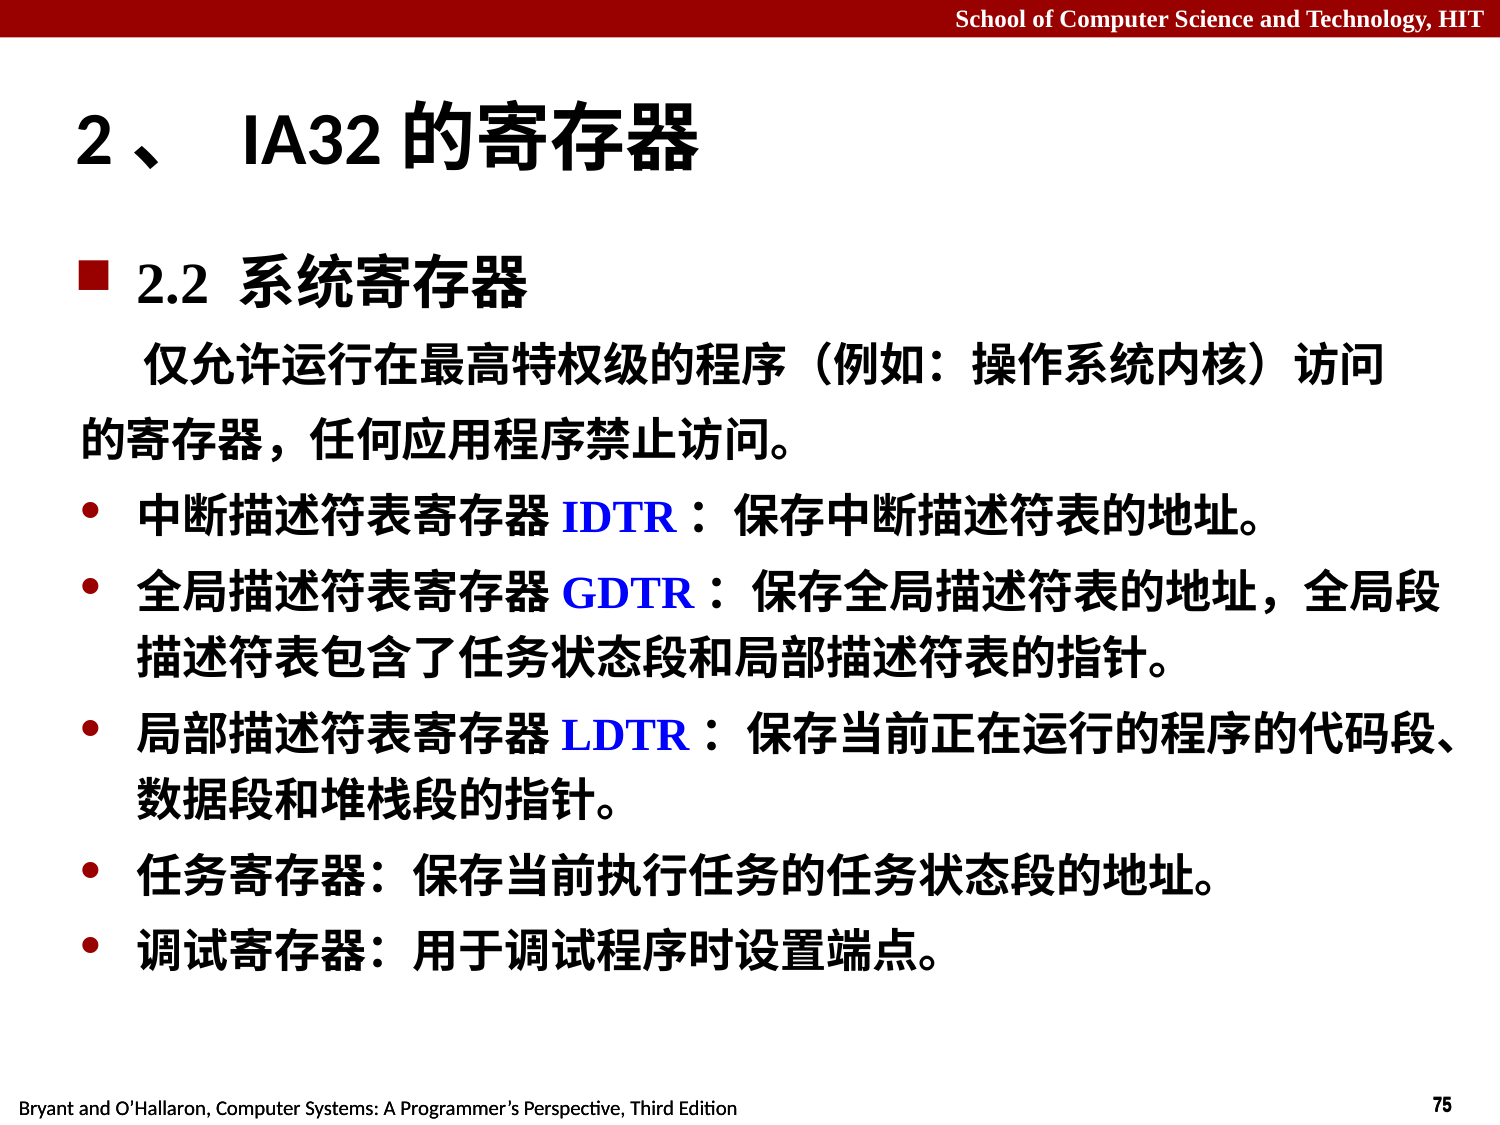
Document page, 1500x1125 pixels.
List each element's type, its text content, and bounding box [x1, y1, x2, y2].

list 2.2 系统寄存器 仅允许运行在最高特权级的程序（例如：操作系统内核）访问 的寄存器，任何应用程序禁止访问。 中断描述符表寄存器IDTR：保存中断描述符表的地址。 全局描述符表寄存器GDTR：保存全局描述符表的地址，全局段描述符表包含了任务状态段和局部描述符表的指针。 局部描述符表寄存器LDTR：保存当前正在运行的程序的代码段、数据段和堆栈段的指针。 任务寄存器：保存当前执行任务的任务状态段的地址。 调试寄存器：用于调试程序时设置端点。 [64, 223, 1476, 1088]
title 2、 IA32的寄存器 [61, 61, 1500, 187]
